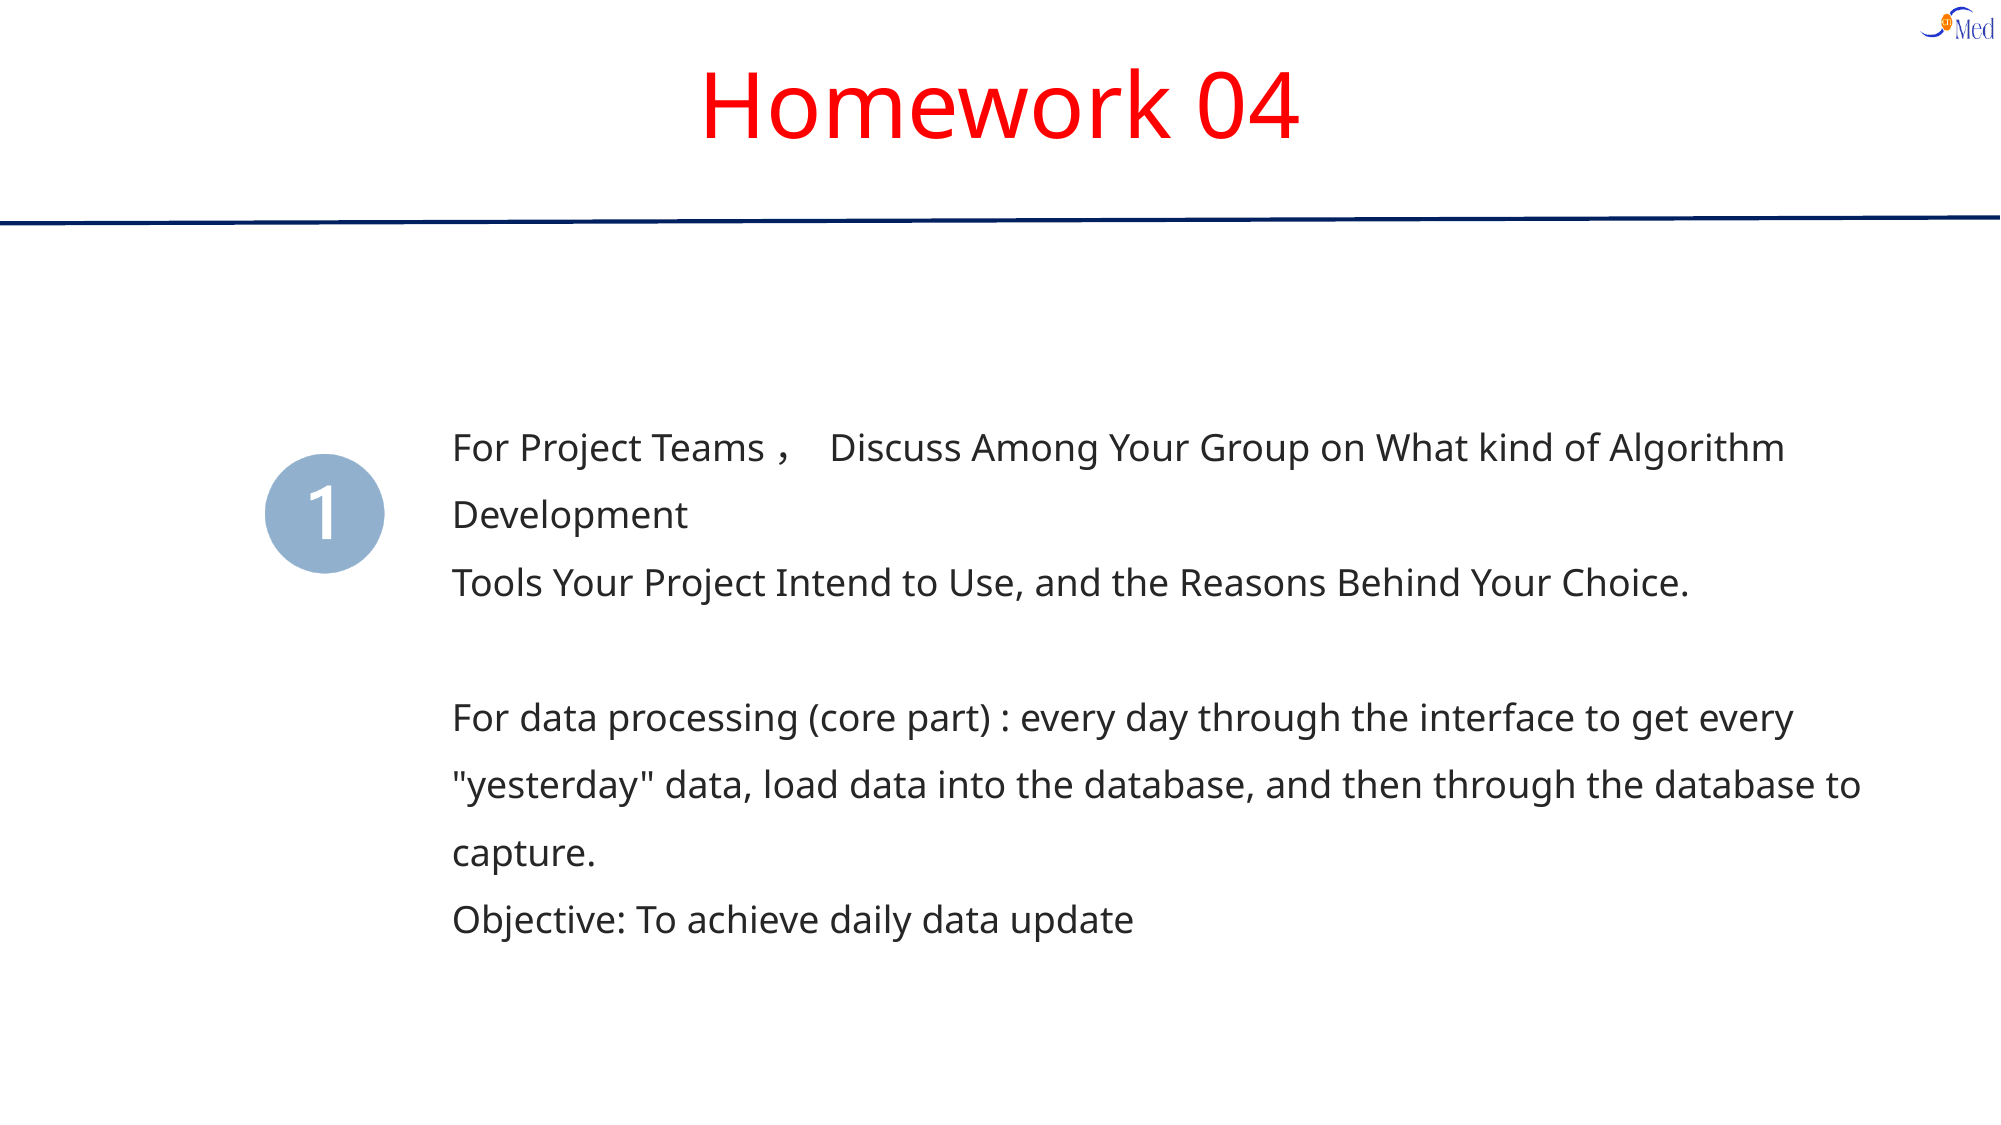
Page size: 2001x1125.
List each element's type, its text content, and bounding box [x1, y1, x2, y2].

title Homework 04 [249, 0, 1750, 217]
picture [1919, 4, 1996, 42]
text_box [0, 217, 2000, 224]
text_box For Project Teams， Discuss Among Your Group on What kind of Algorithm Development Tools Your Project Intend to Use, and the Reasons Behind Your Choice. For data processing (core part) : every day through the interface to get every "yesterday" data, load data into the database, and then through the database to capture. Objective: To achieve daily data update [437, 393, 1958, 949]
picture [249, 438, 400, 589]
